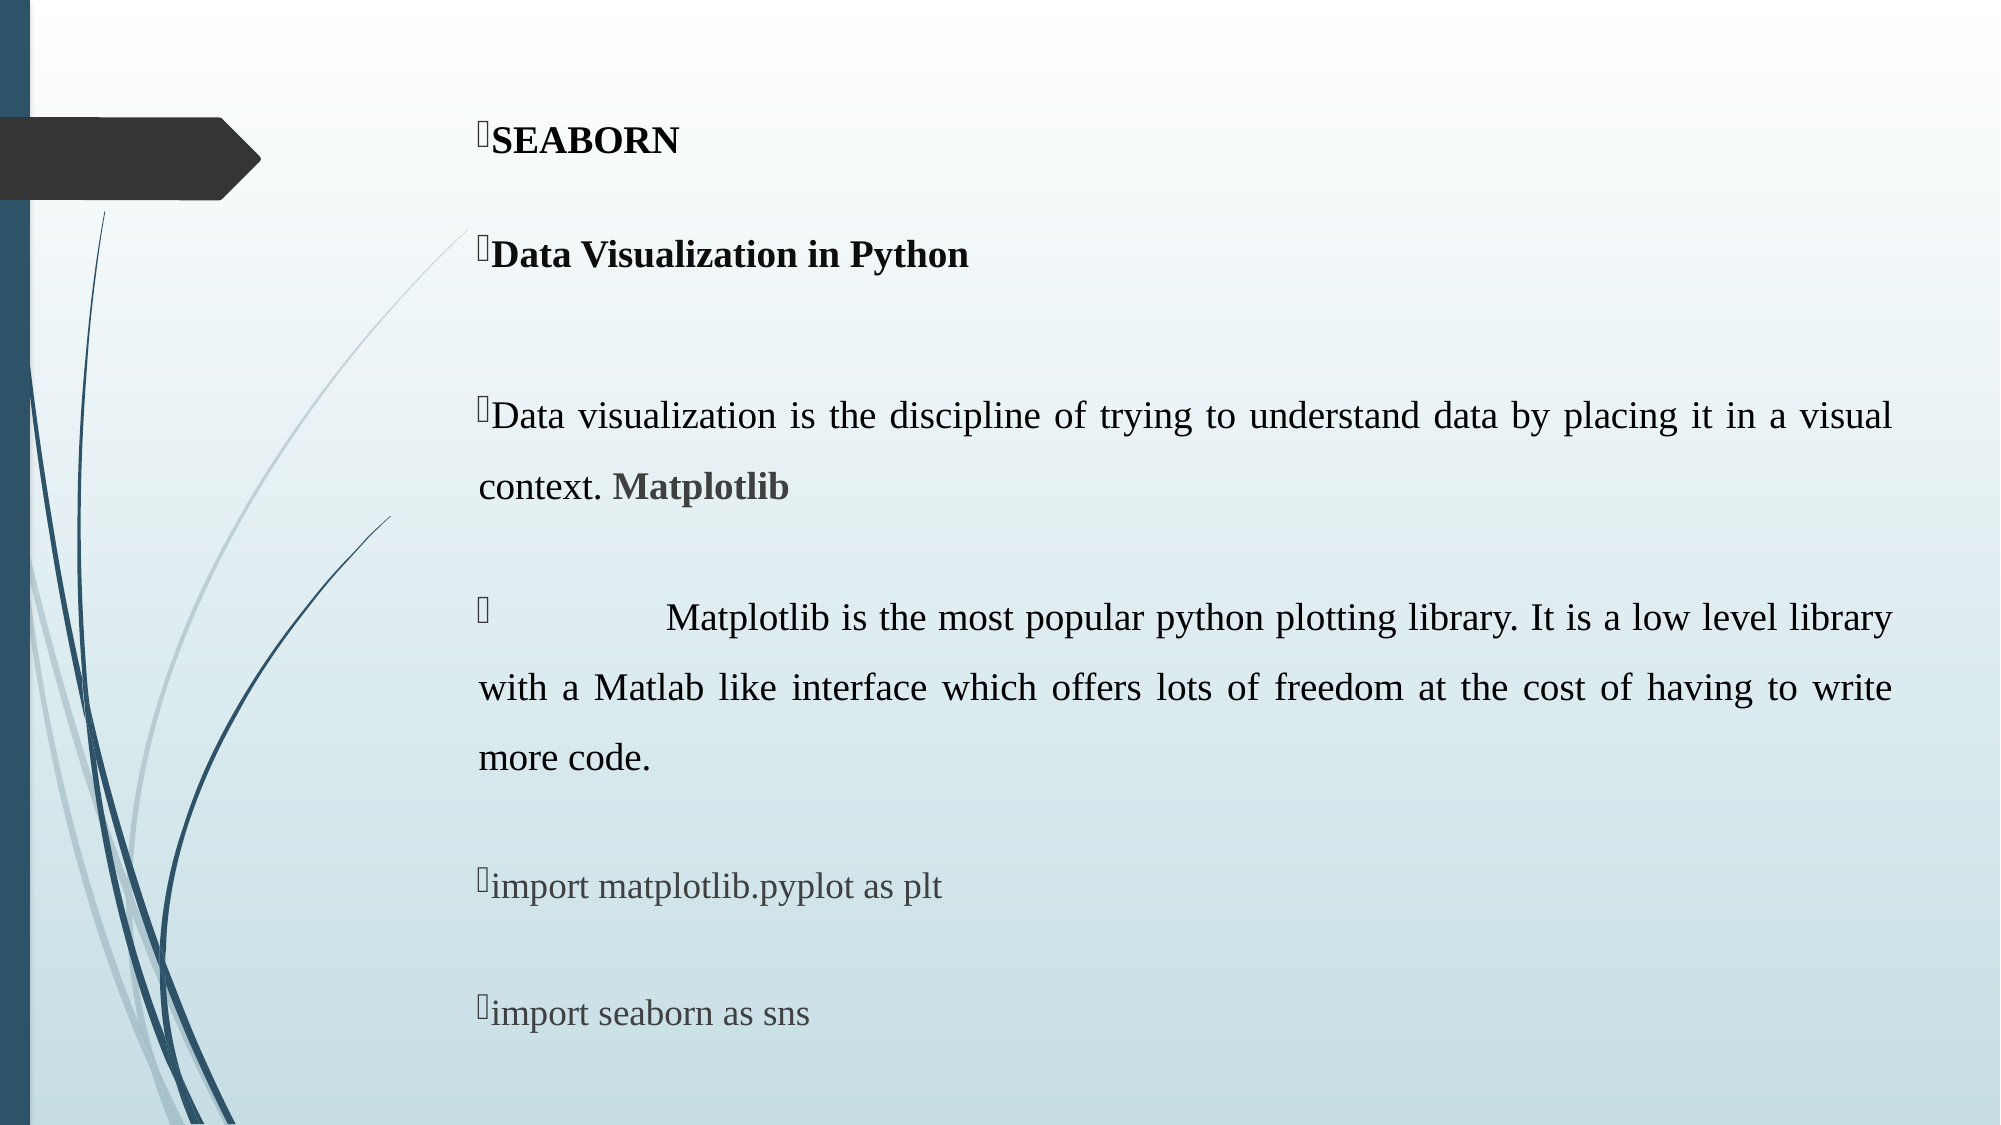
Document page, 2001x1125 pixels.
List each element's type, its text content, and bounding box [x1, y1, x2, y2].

list SEABORN Data Visualization in Python Data visualization is the discipline of trying to understand data by placing it in a visual context. Matplotlib Matplotlib is the most popular python plotting library. It is a low level library with a Matlab like interface which offers lots of freedom at the cost of having to write more code. import matplotlib.pyplot as plt import seaborn as sns [408, 83, 1909, 1042]
